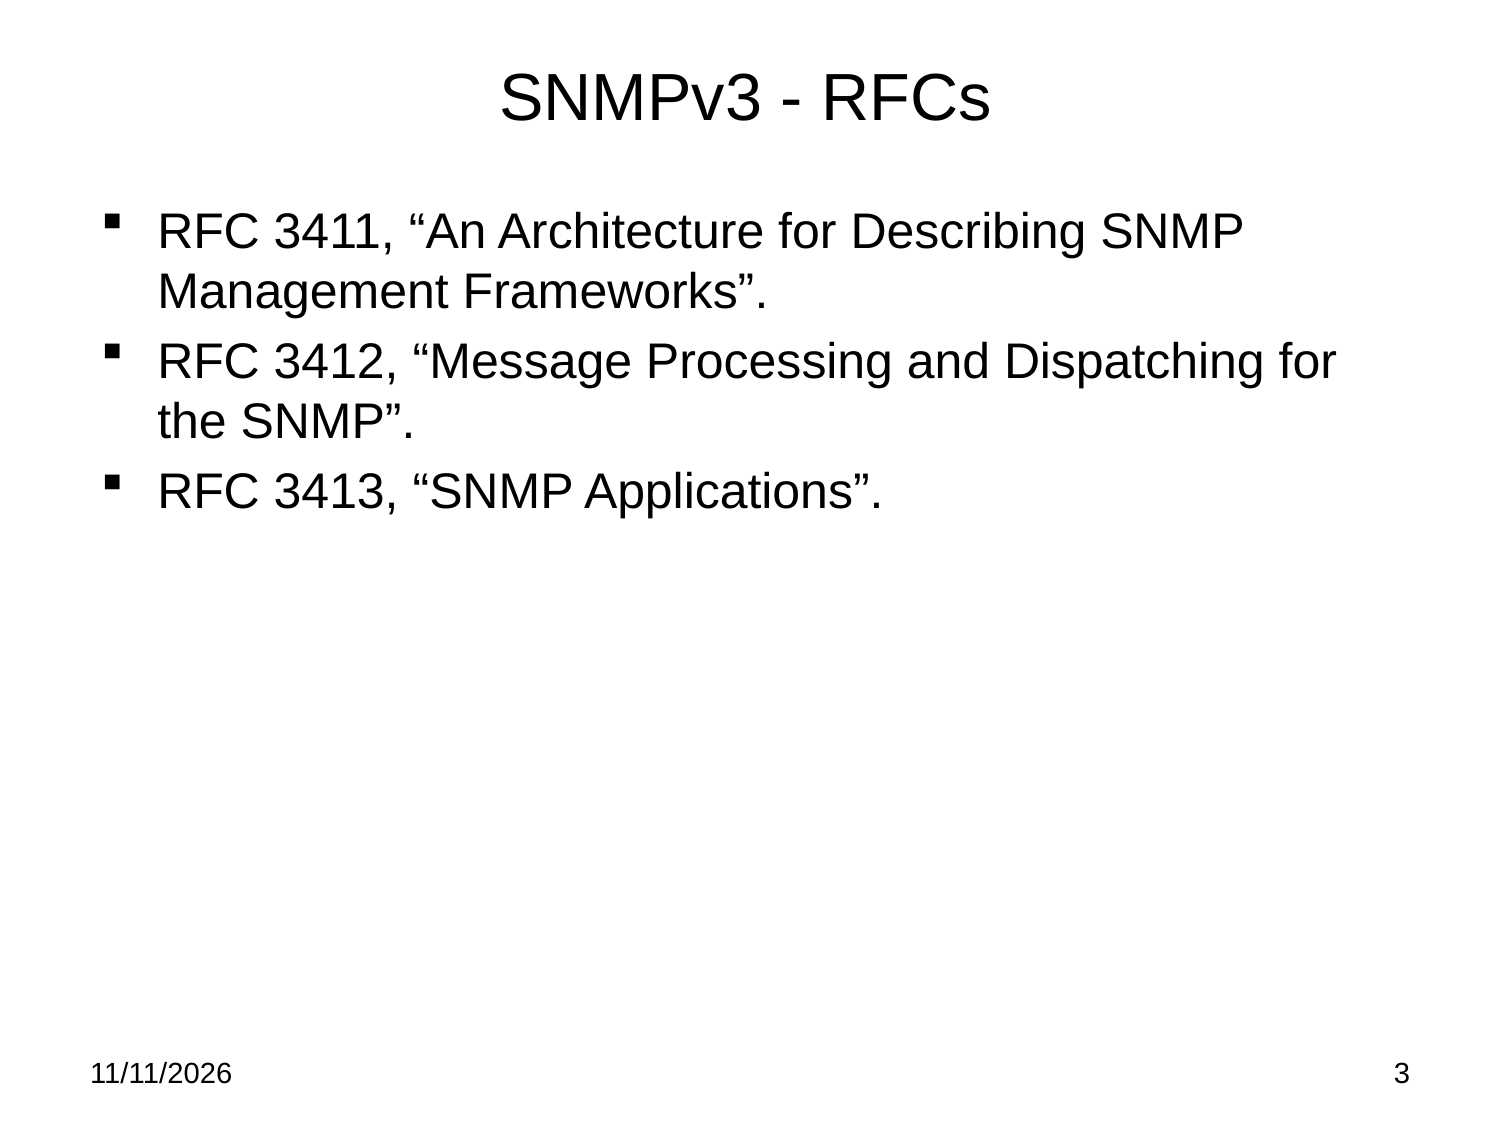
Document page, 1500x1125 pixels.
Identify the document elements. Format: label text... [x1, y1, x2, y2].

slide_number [74, 1046, 426, 1125]
slide_number 3 [1074, 1046, 1426, 1125]
text_box RFC 3411, “An Architecture for Describing SNMP Management Frameworks”. RFC 3412, “Message Processing and Dispatching for the SNMP”. RFC 3413, “SNMP Applications”. [86, 190, 1424, 890]
title SNMPv3 - RFCs [70, 0, 1422, 188]
